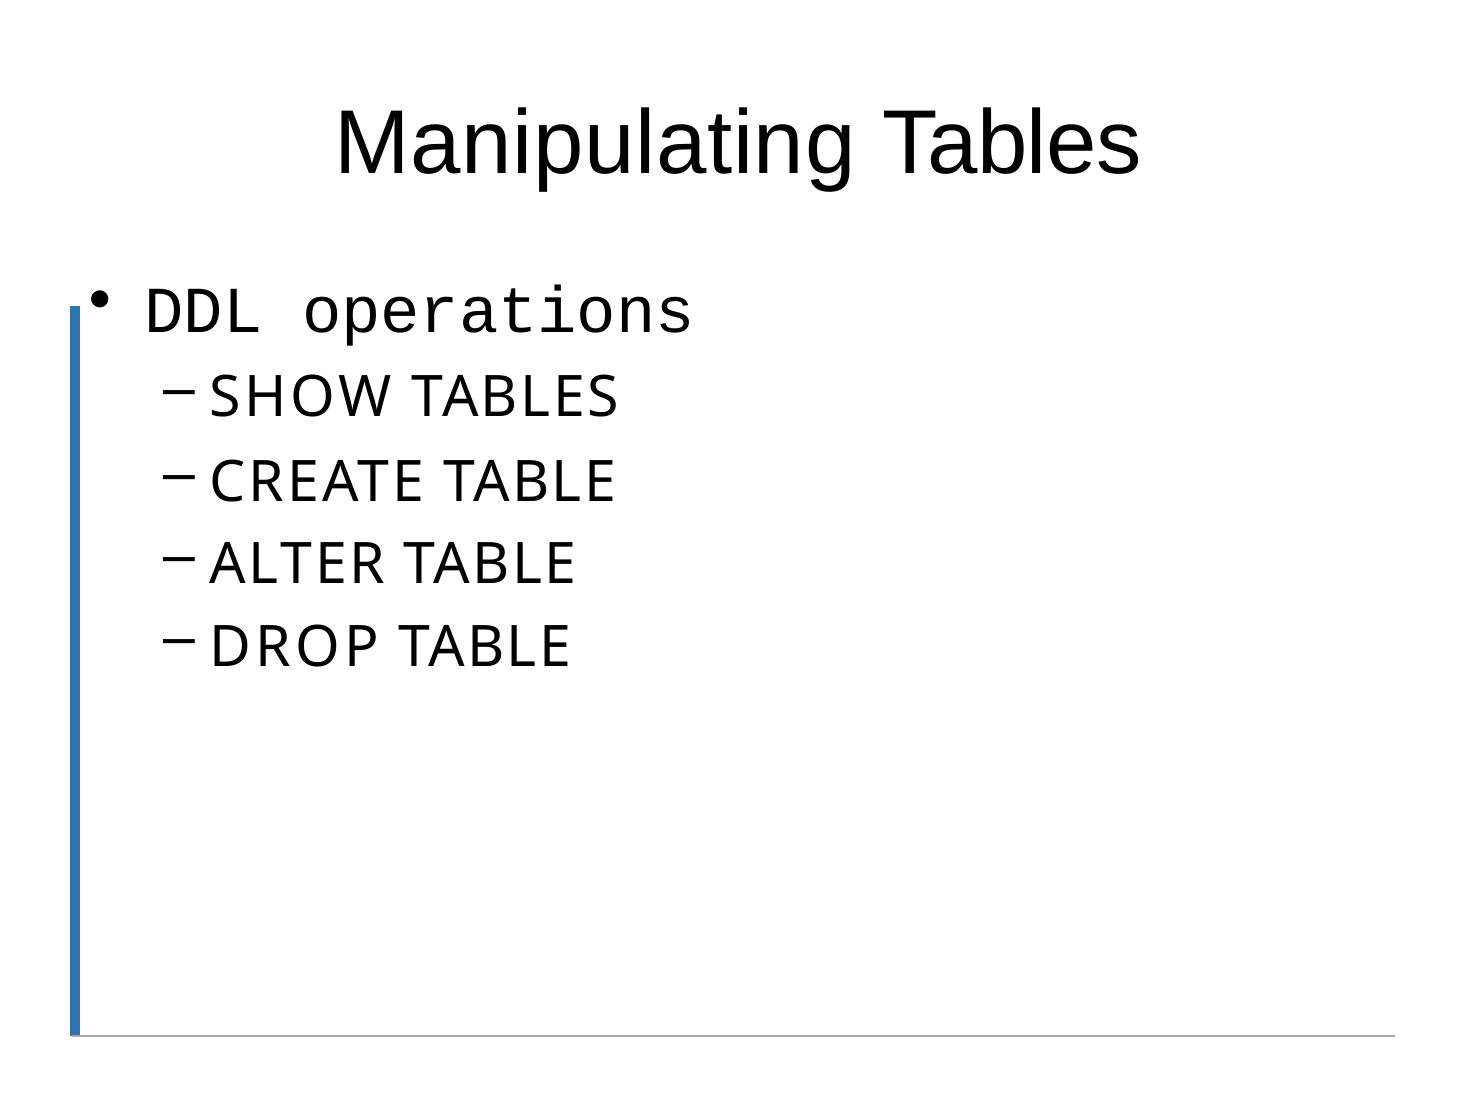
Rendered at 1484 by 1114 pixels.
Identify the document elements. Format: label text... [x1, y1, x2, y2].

text_box DDL operations SHOW TABLES CREATE TABLE ALTER TABLE DROP TABLE [86, 250, 701, 678]
title Manipulating Tables [332, 80, 1153, 269]
